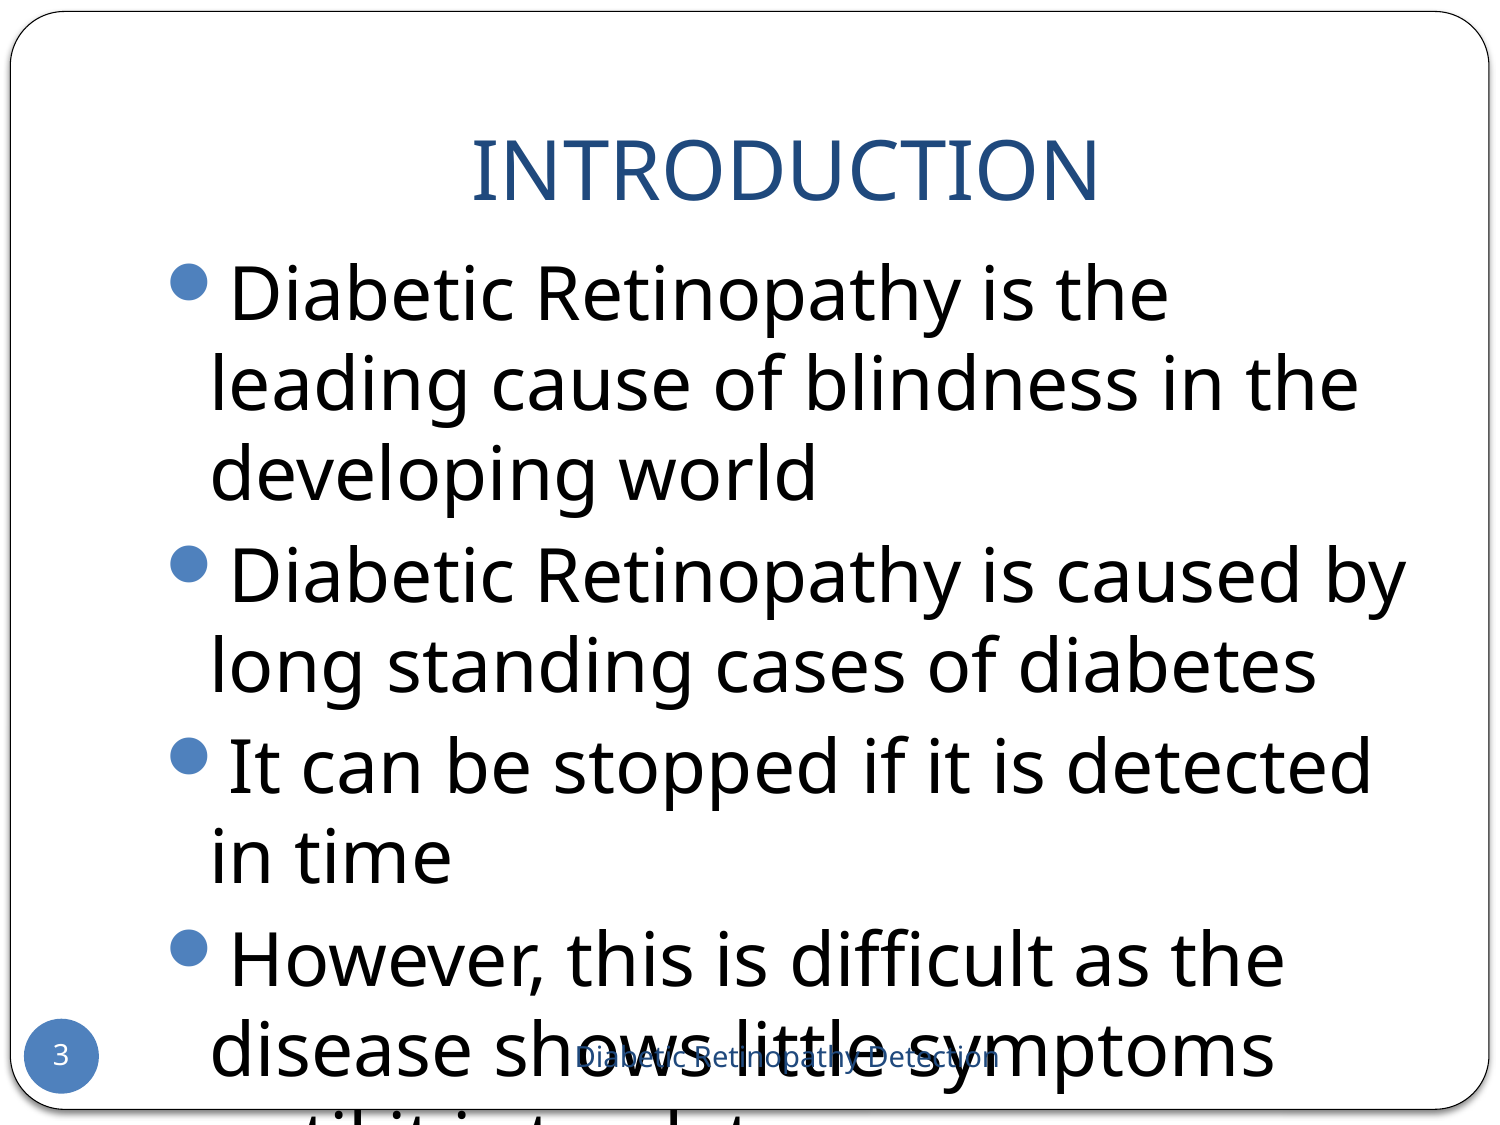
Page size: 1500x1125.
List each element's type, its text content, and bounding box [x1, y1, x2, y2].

slide_number 3 [23, 1018, 99, 1094]
list Diabetic Retinopathy is the leading cause of blindness in the developing world Diabetic Retinopathy is caused by long standing cases of diabetes It can be stopped if it is detected in time However, this is difficult as the disease shows little symptoms until it is too late [150, 237, 1425, 988]
footer Diabetic Retinopathy Detection [462, 1018, 1113, 1094]
title INTRODUCTION [150, 45, 1425, 233]
